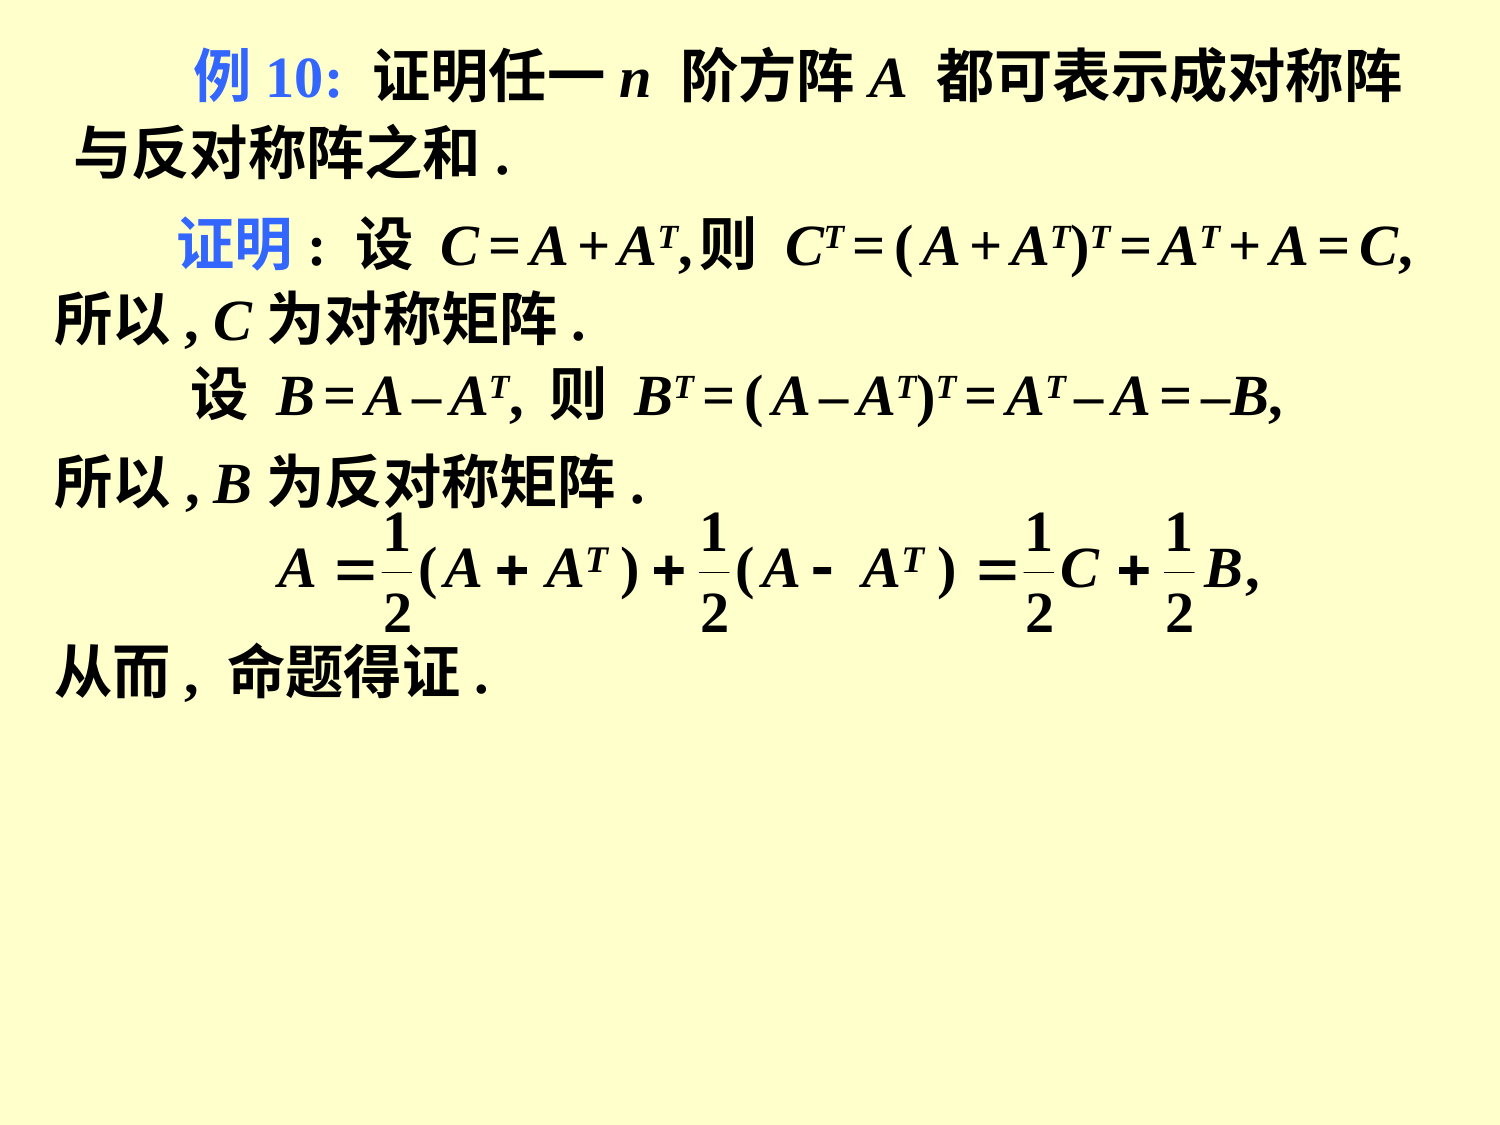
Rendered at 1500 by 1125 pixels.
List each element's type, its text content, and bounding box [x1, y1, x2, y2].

text_box 所以, B为反对称矩阵. [39, 437, 660, 523]
text_box 从而, 命题得证. [39, 627, 504, 713]
text_box 则 CT = ( A + AT)T = AT + A = C, [684, 200, 1428, 295]
text_box 所以, C为对称矩阵. [39, 275, 602, 360]
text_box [271, 499, 959, 638]
text_box 例10: 证明任一n 阶方阵A 都可表示成对称阵与反对称阵之和. [58, 24, 1447, 194]
text_box 证明: 设 C = A + AT, [162, 200, 684, 295]
text_box 则 BT = ( A – AT)T = AT – A = –B, [534, 350, 1299, 445]
text_box 设 B = A – AT, [176, 350, 534, 437]
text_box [971, 499, 1263, 638]
